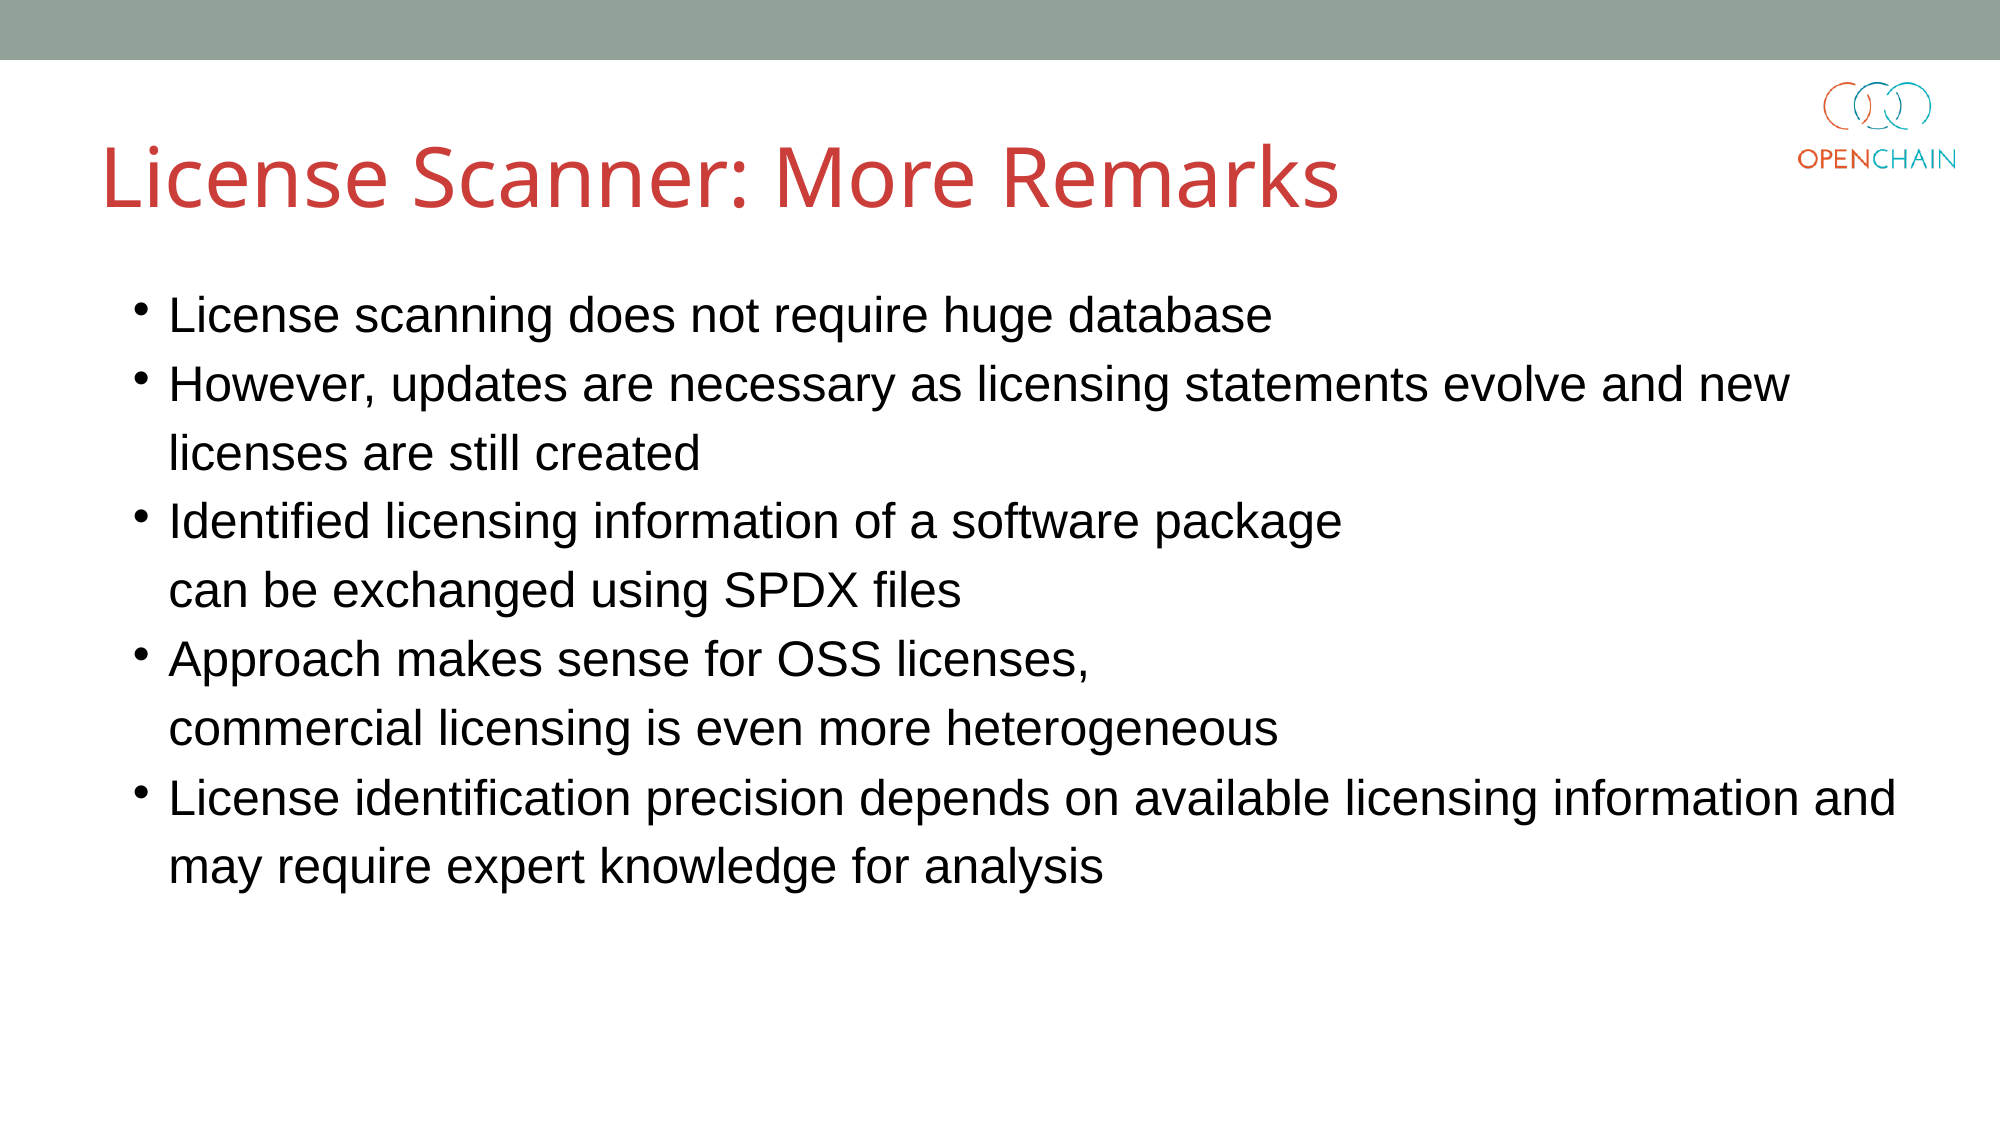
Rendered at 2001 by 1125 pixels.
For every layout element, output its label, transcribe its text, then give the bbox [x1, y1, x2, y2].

text_box License Scanner: More Remarks [99, 52, 1900, 225]
text_box License scanning does not require huge database However, updates are necessary as licensing statements evolve and new licenses are still created Identified licensing information of a software package can be exchanged using SPDX files Approach makes sense for OSS licenses, commercial licensing is even more heterogeneous License identification precision depends on available licensing information and may require expert knowledge for analysis [118, 265, 1929, 1004]
picture [1900, 82, 1955, 169]
